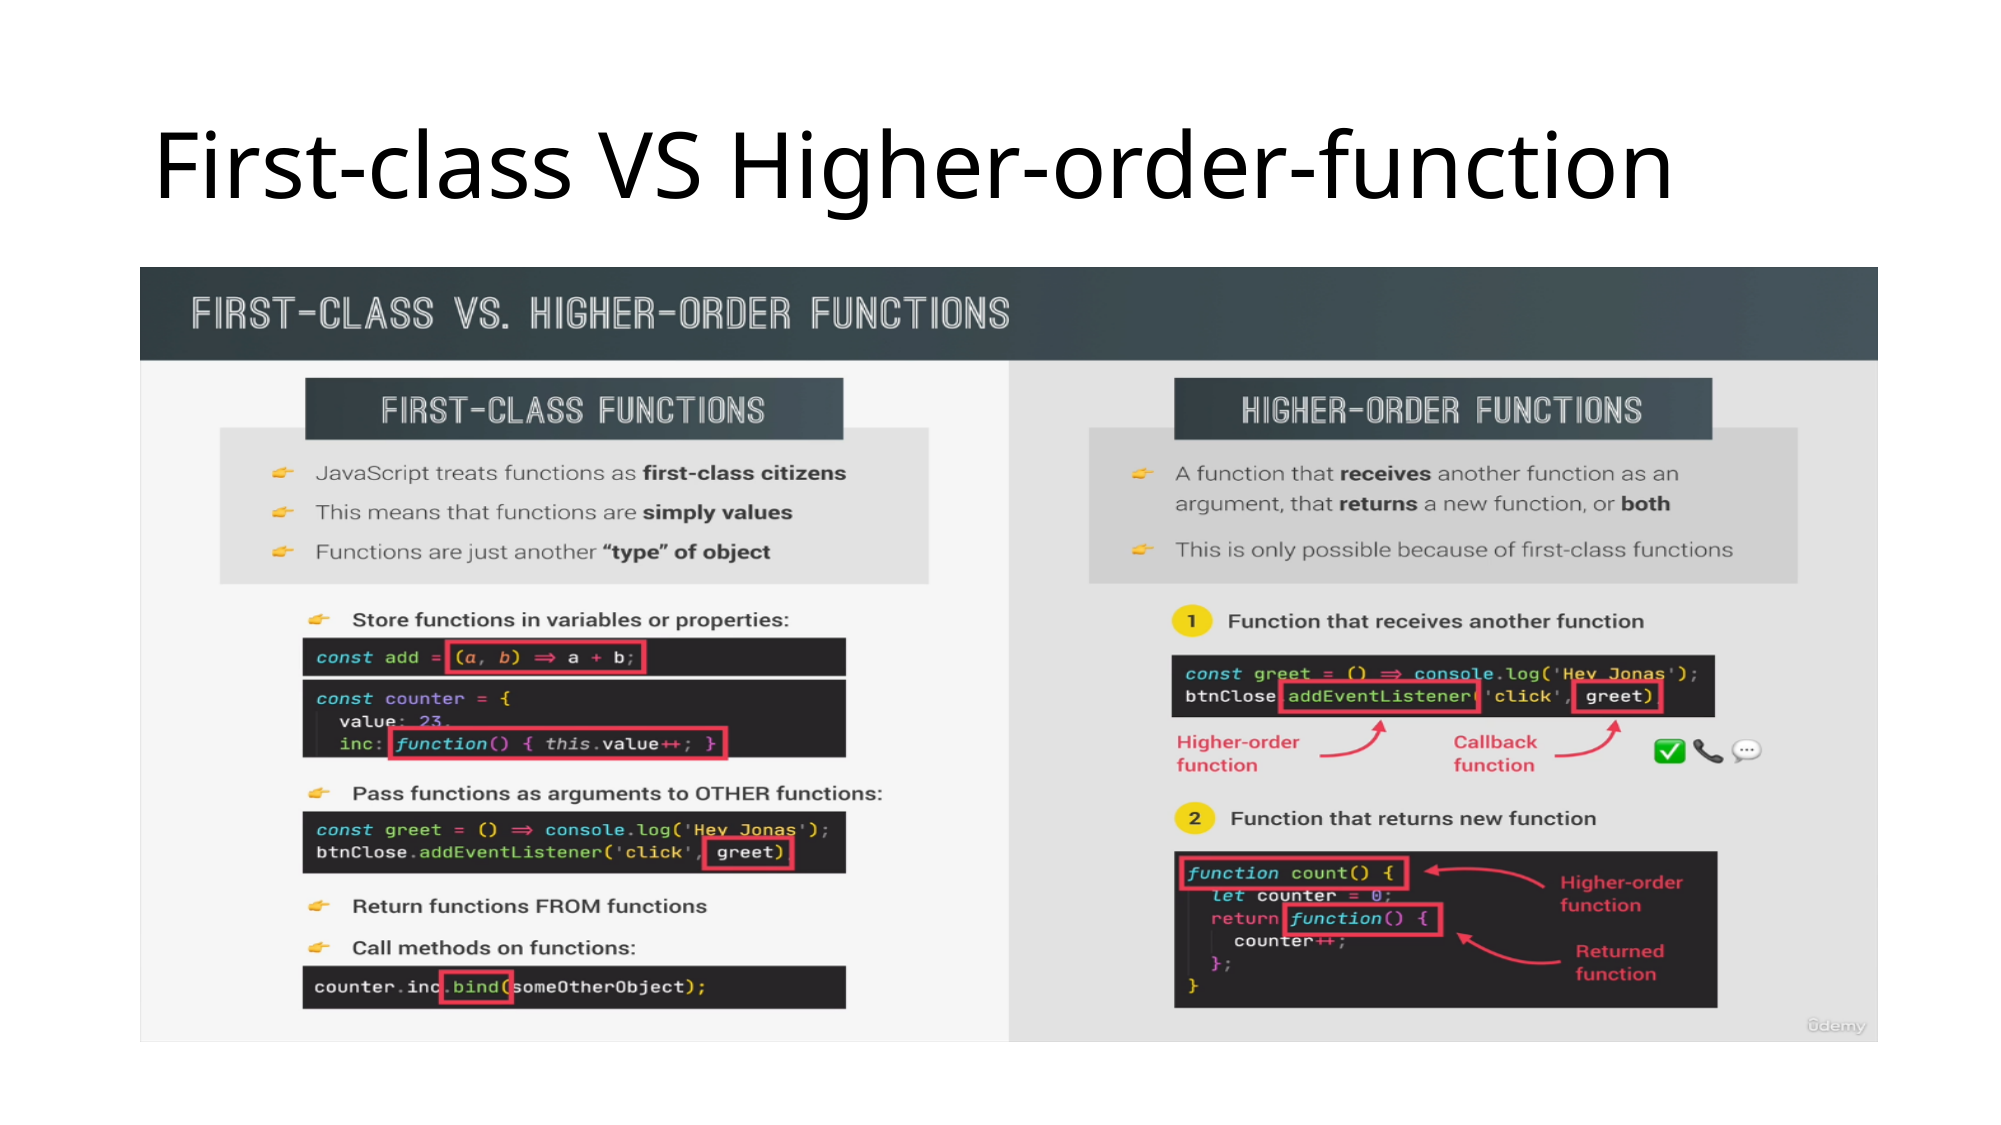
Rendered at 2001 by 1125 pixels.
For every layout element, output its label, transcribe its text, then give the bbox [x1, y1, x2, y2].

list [140, 267, 1878, 1042]
title First-class VS Higher-order-function [137, 59, 1863, 278]
